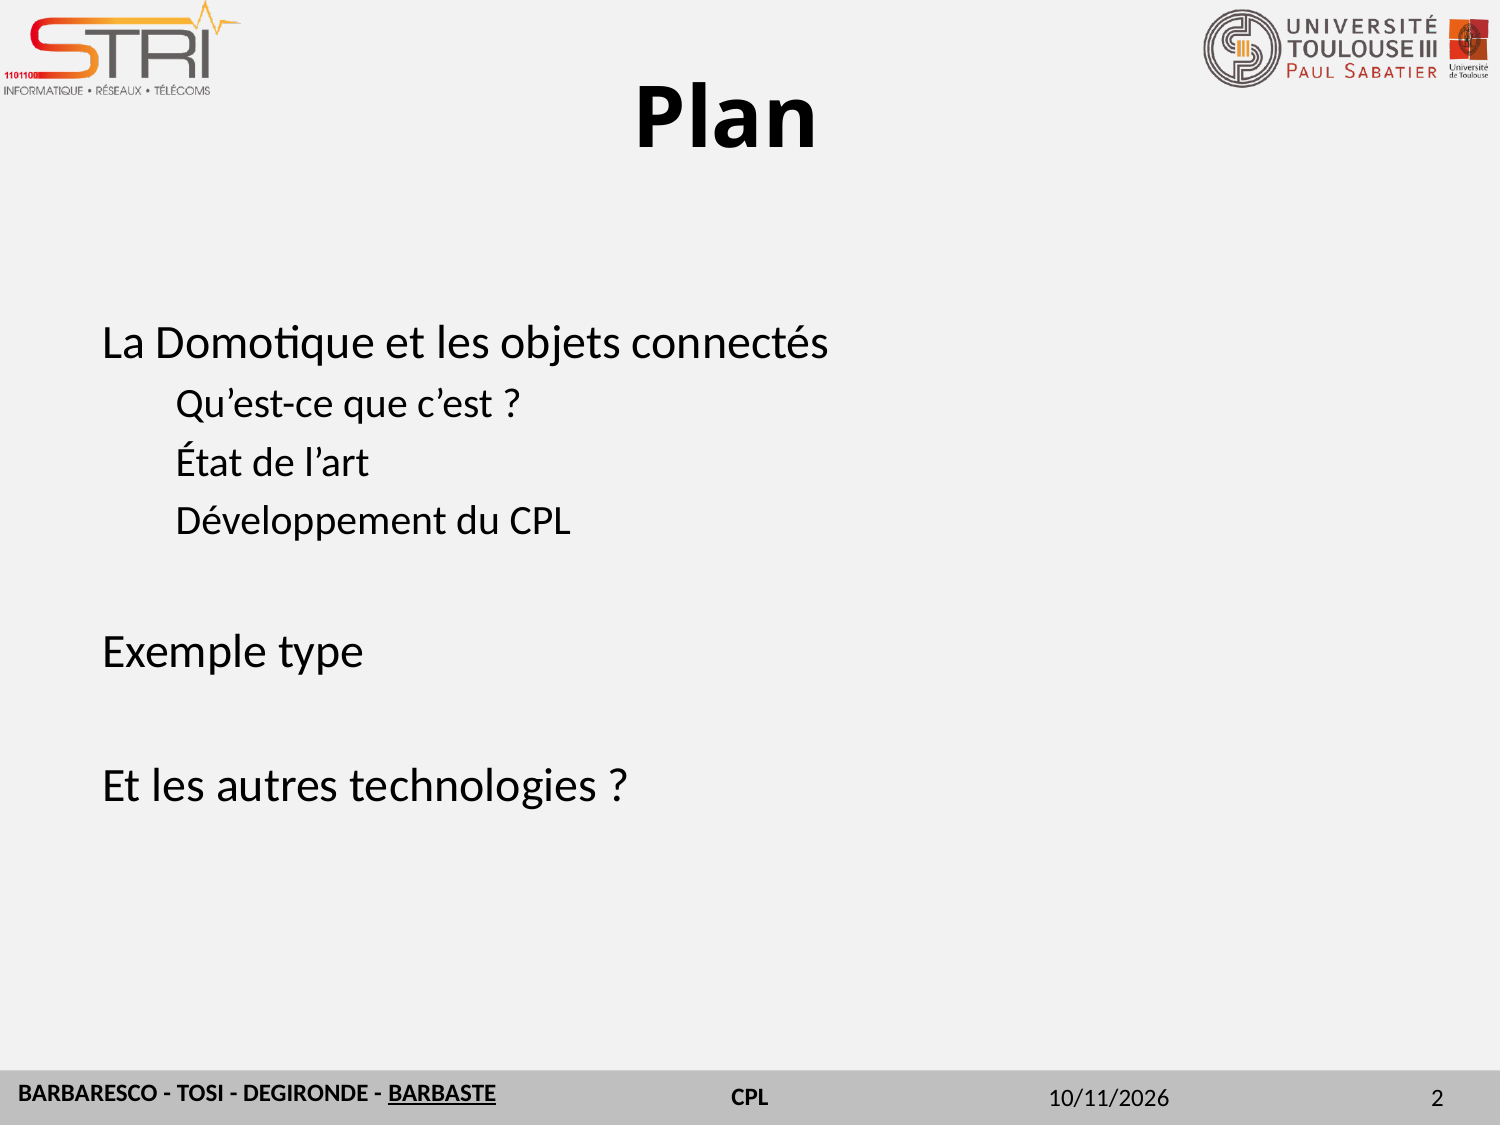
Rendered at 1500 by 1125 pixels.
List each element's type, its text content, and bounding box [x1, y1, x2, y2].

picture [4, 0, 241, 95]
title Plan [265, 19, 1188, 207]
picture [1199, 5, 1493, 89]
slide_number 2 [1374, 1058, 1500, 1119]
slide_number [1033, 1058, 1374, 1119]
footer BARBARESCO - TOSI - DEGIRONDE - BARBASTE [3, 1079, 561, 1125]
list La Domotique et les objets connectés Qu’est-ce que c’est ? État de l’art Développement du CPL Exemple type Et les autres technologies ? [64, 302, 1424, 1000]
